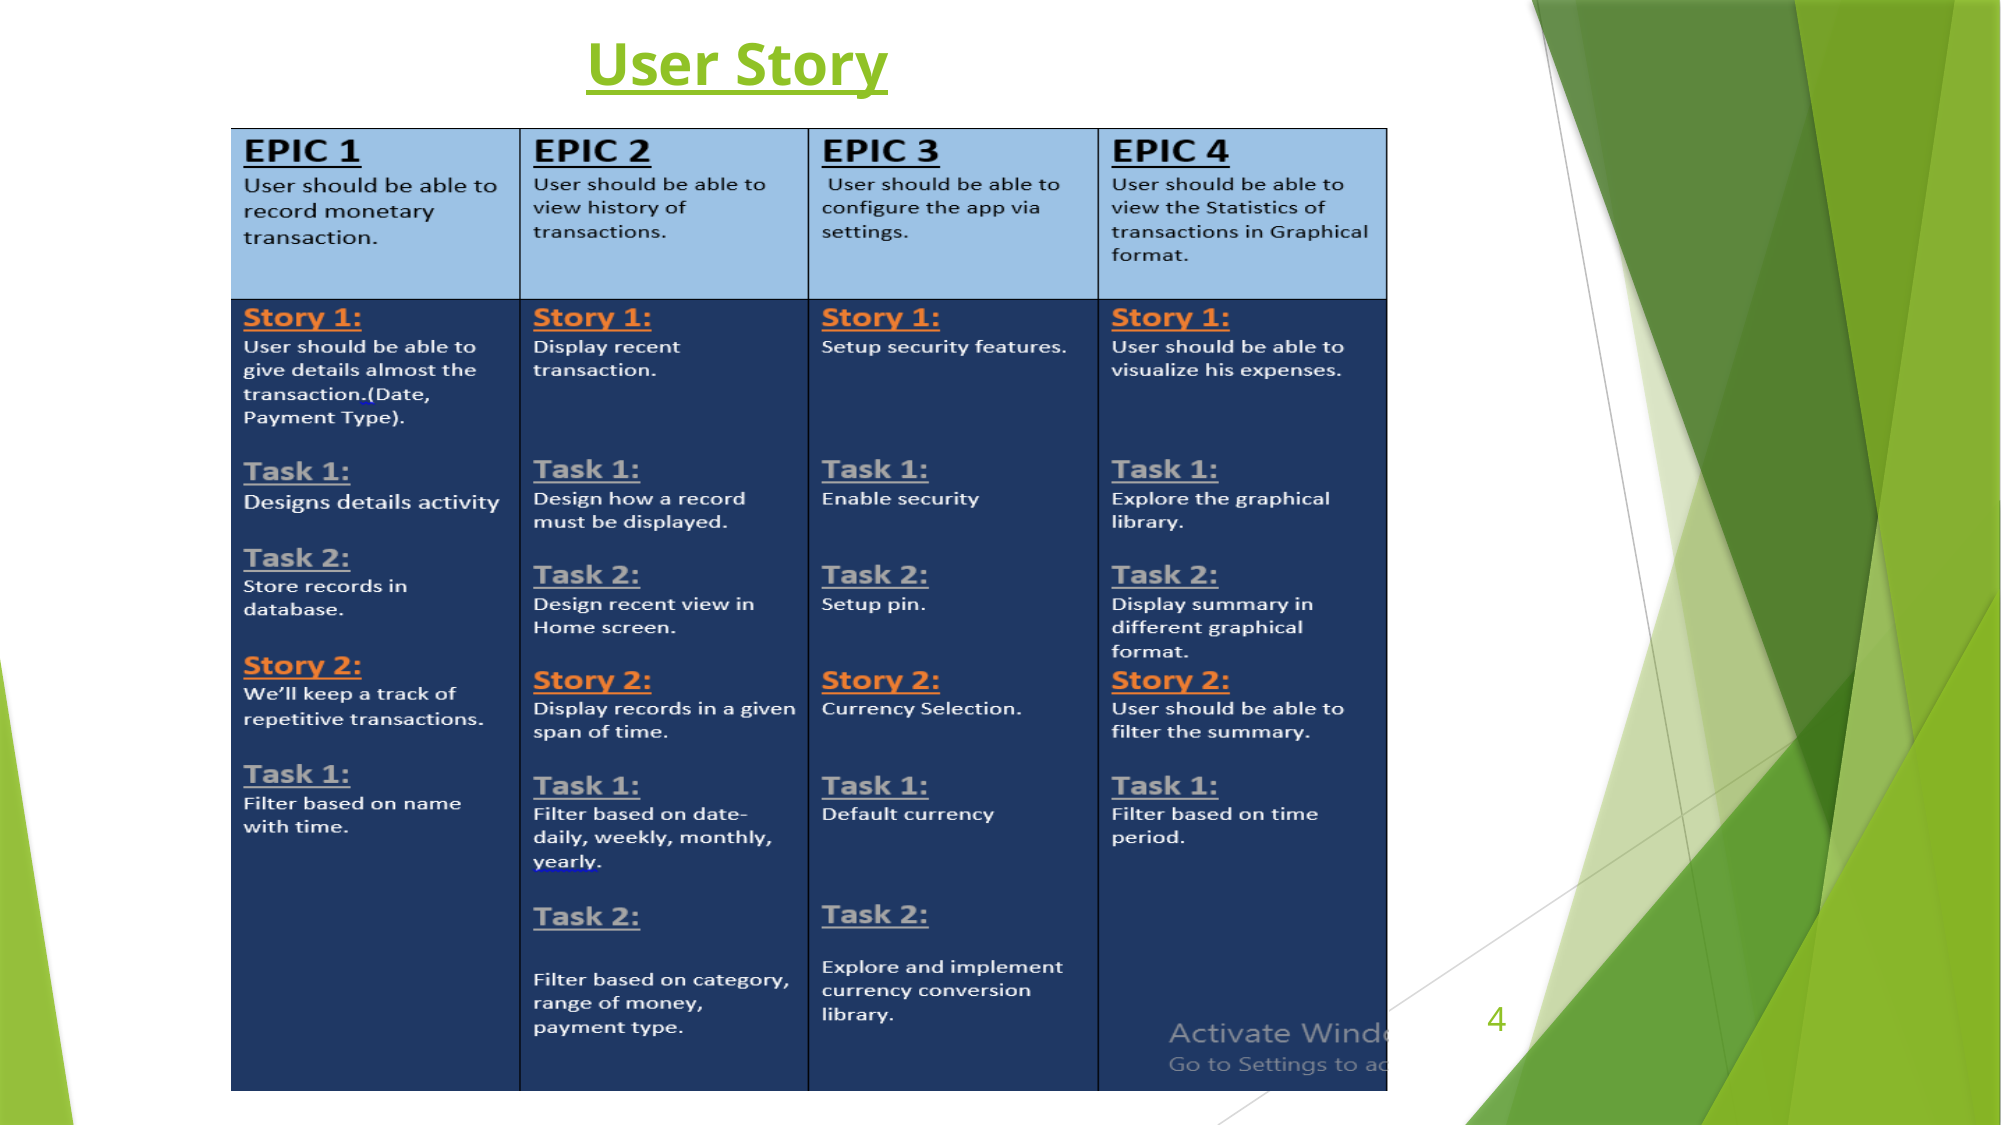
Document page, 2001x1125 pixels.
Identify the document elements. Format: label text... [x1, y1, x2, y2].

title User Story [570, 20, 1868, 237]
picture [231, 127, 1389, 1092]
slide_number 4 [1409, 991, 1522, 1051]
